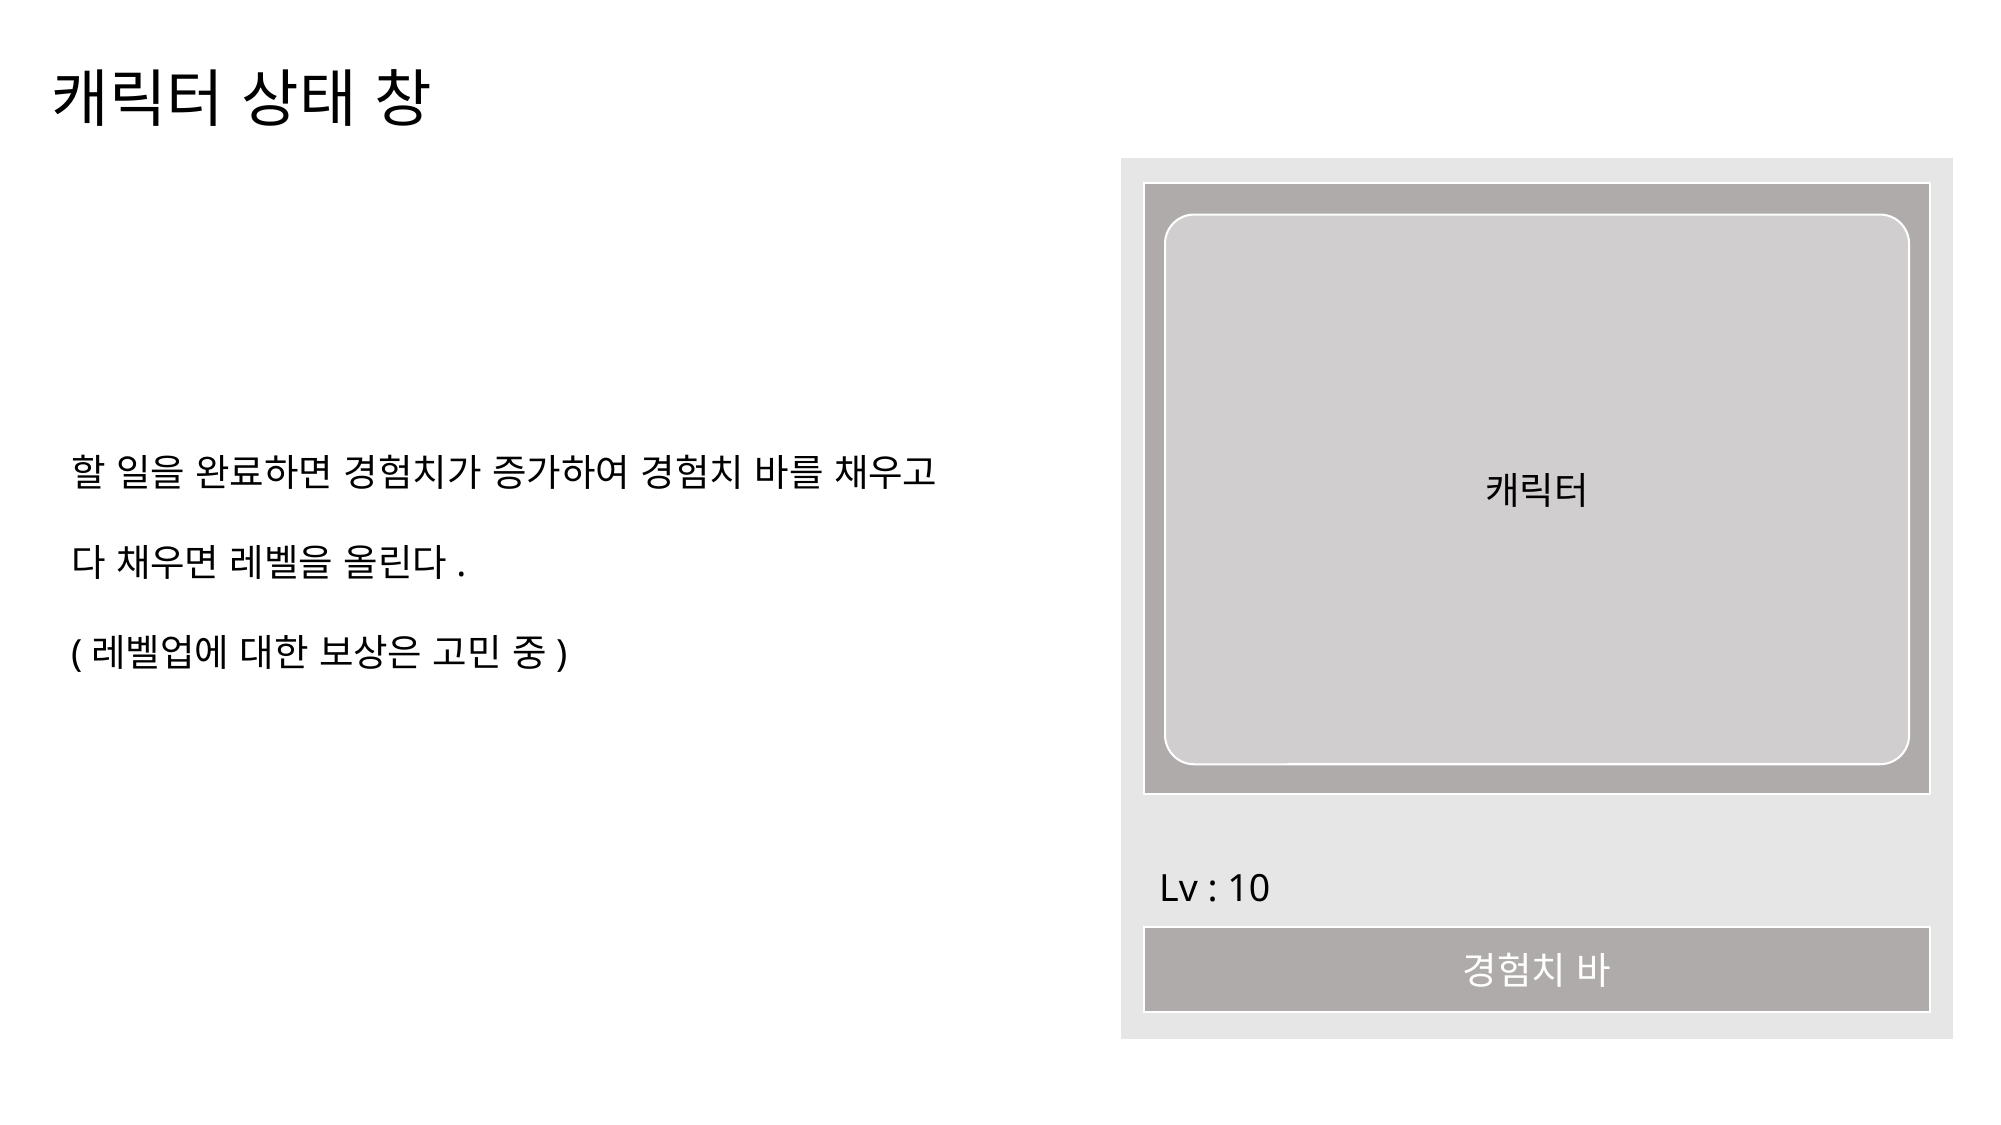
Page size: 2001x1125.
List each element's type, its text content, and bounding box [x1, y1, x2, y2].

text_box [1119, 156, 1955, 1041]
text_box 캐릭터 상태 창 [36, 42, 684, 159]
text_box 경험치 바 [1143, 926, 1931, 1013]
text_box [1143, 182, 1931, 795]
text_box 캐릭터 [1164, 213, 1911, 766]
text_box Lv : 10 [1144, 856, 1439, 917]
text_box 할 일을 완료하면 경험치가 증가하여 경험치 바를 채우고 다 채우면 레벨을 올린다. (레벨업에 대한 보상은 고민 중) [56, 441, 1048, 681]
